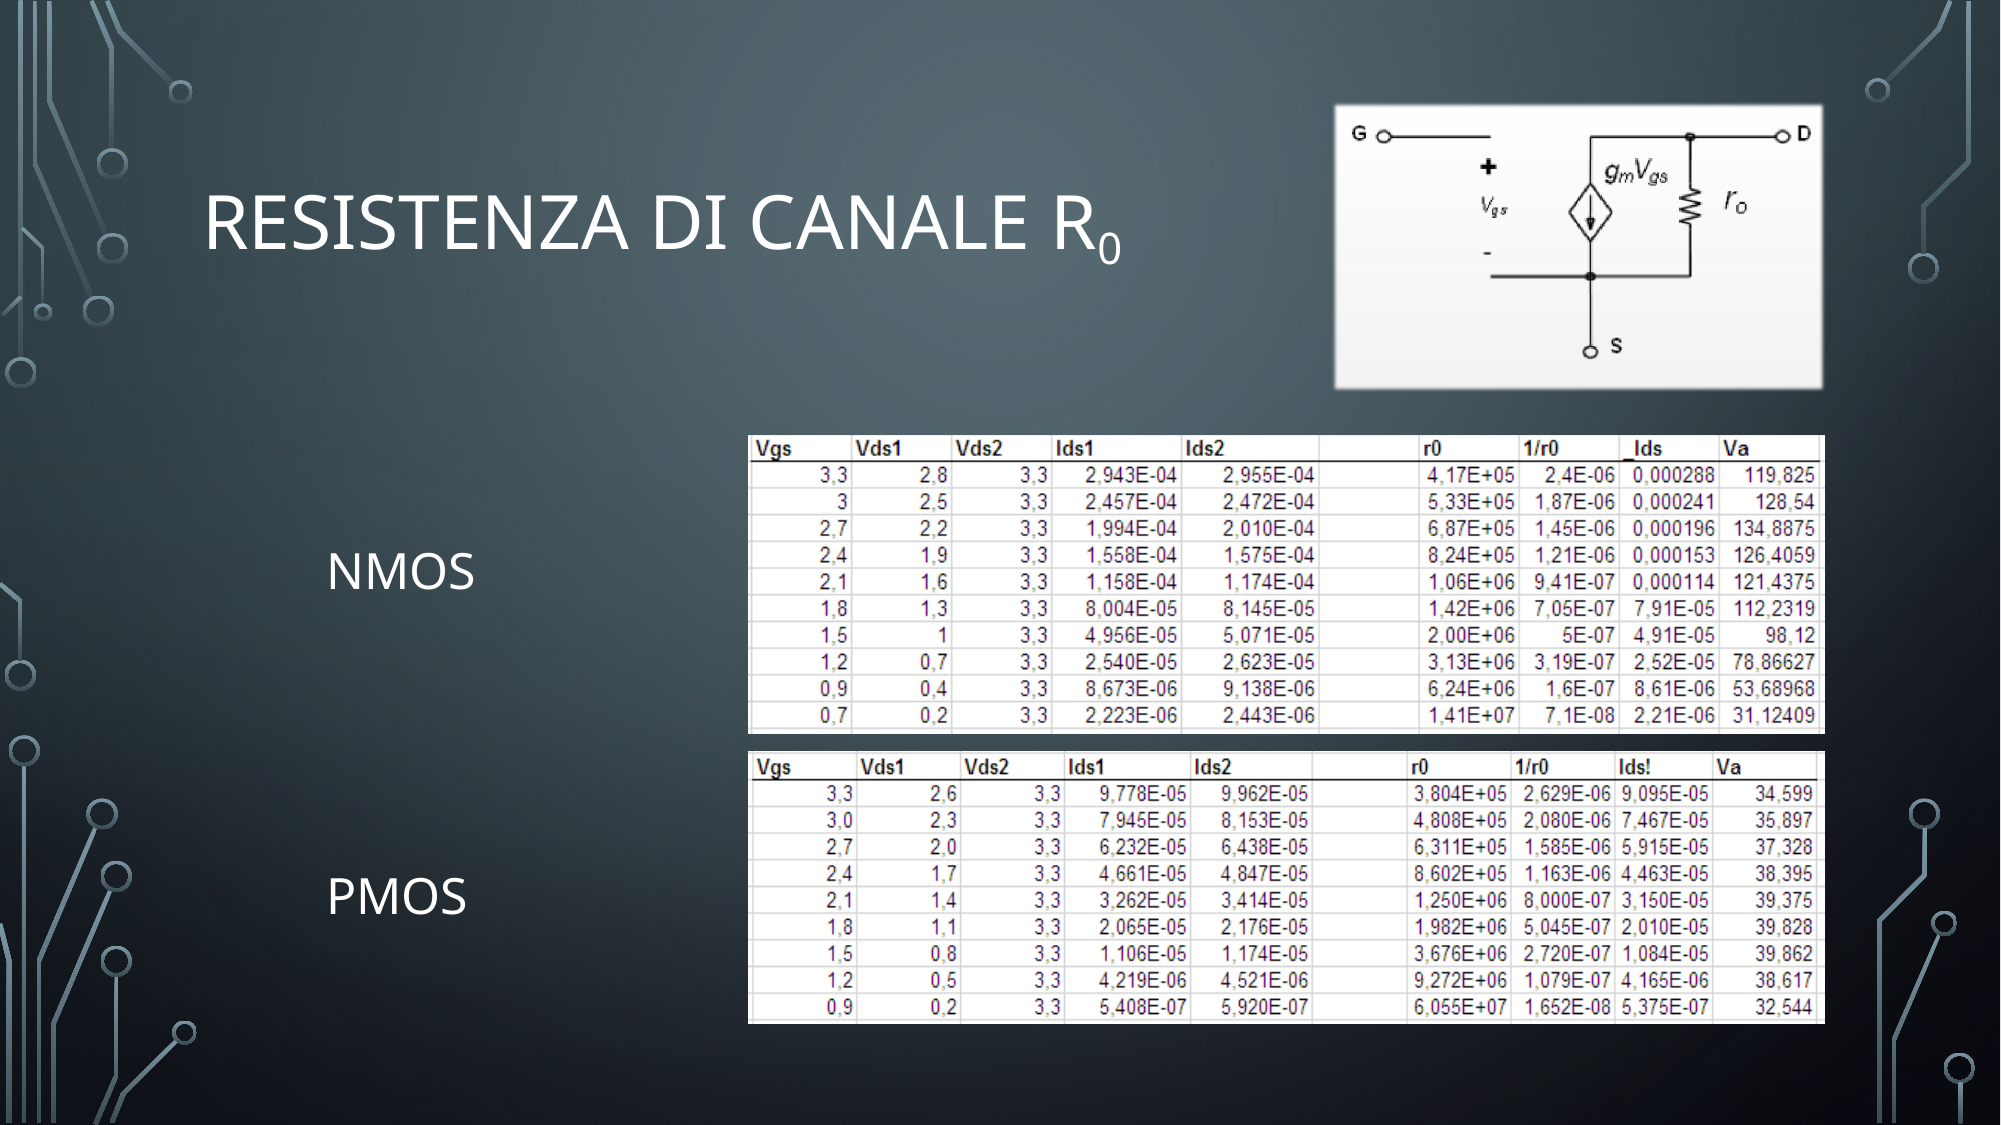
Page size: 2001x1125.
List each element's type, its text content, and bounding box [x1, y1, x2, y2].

picture [1331, 101, 1826, 392]
text_box NMOS [311, 532, 491, 607]
text_box [748, 751, 1825, 1024]
text_box [748, 435, 1825, 734]
title Resistenza di canale r0 [187, 101, 1331, 344]
text_box PMOS [311, 857, 484, 933]
